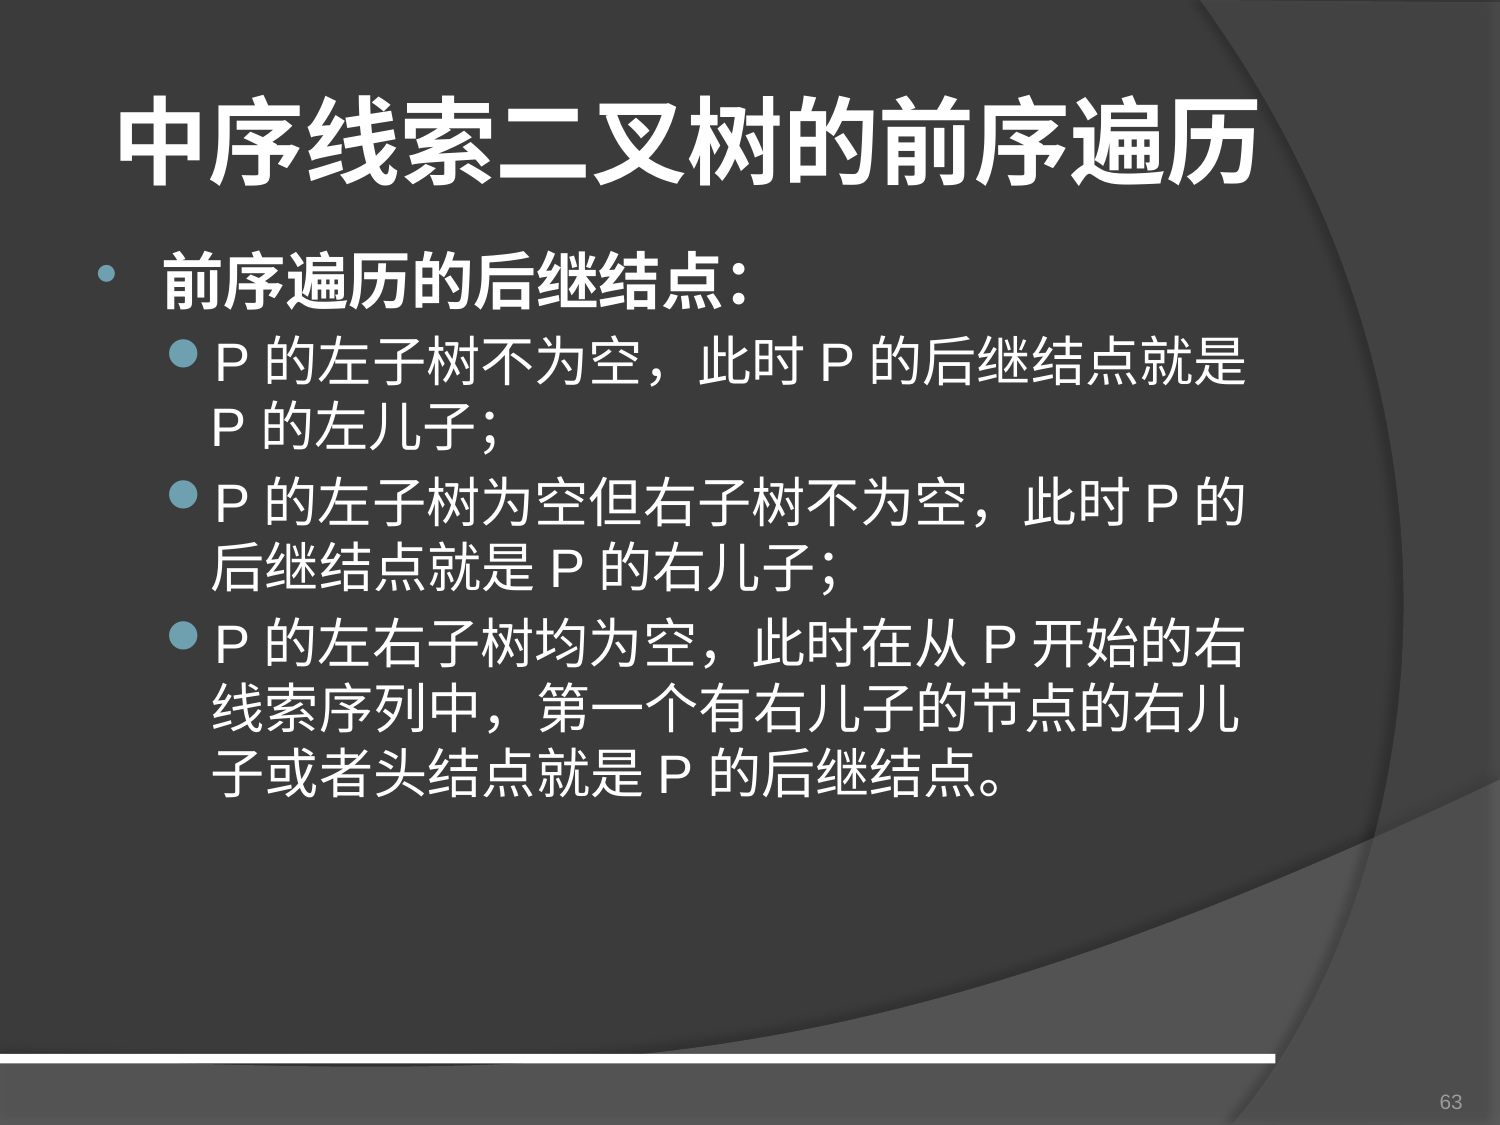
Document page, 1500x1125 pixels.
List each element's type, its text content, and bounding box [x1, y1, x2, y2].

title 中序线索二叉树的前序遍历 [75, 45, 1300, 233]
list 前序遍历的后继结点： P的左子树不为空，此时P的后继结点就是P的左儿子； P的左子树为空但右子树不为空，此时P的后继结点就是P的右儿子； P的左右子树均为空，此时在从P开始的右线索序列中，第一个有右儿子的节点的右儿子或者头结点就是P的后继结点。 [77, 234, 1303, 977]
slide_number 63 [1337, 1053, 1463, 1114]
